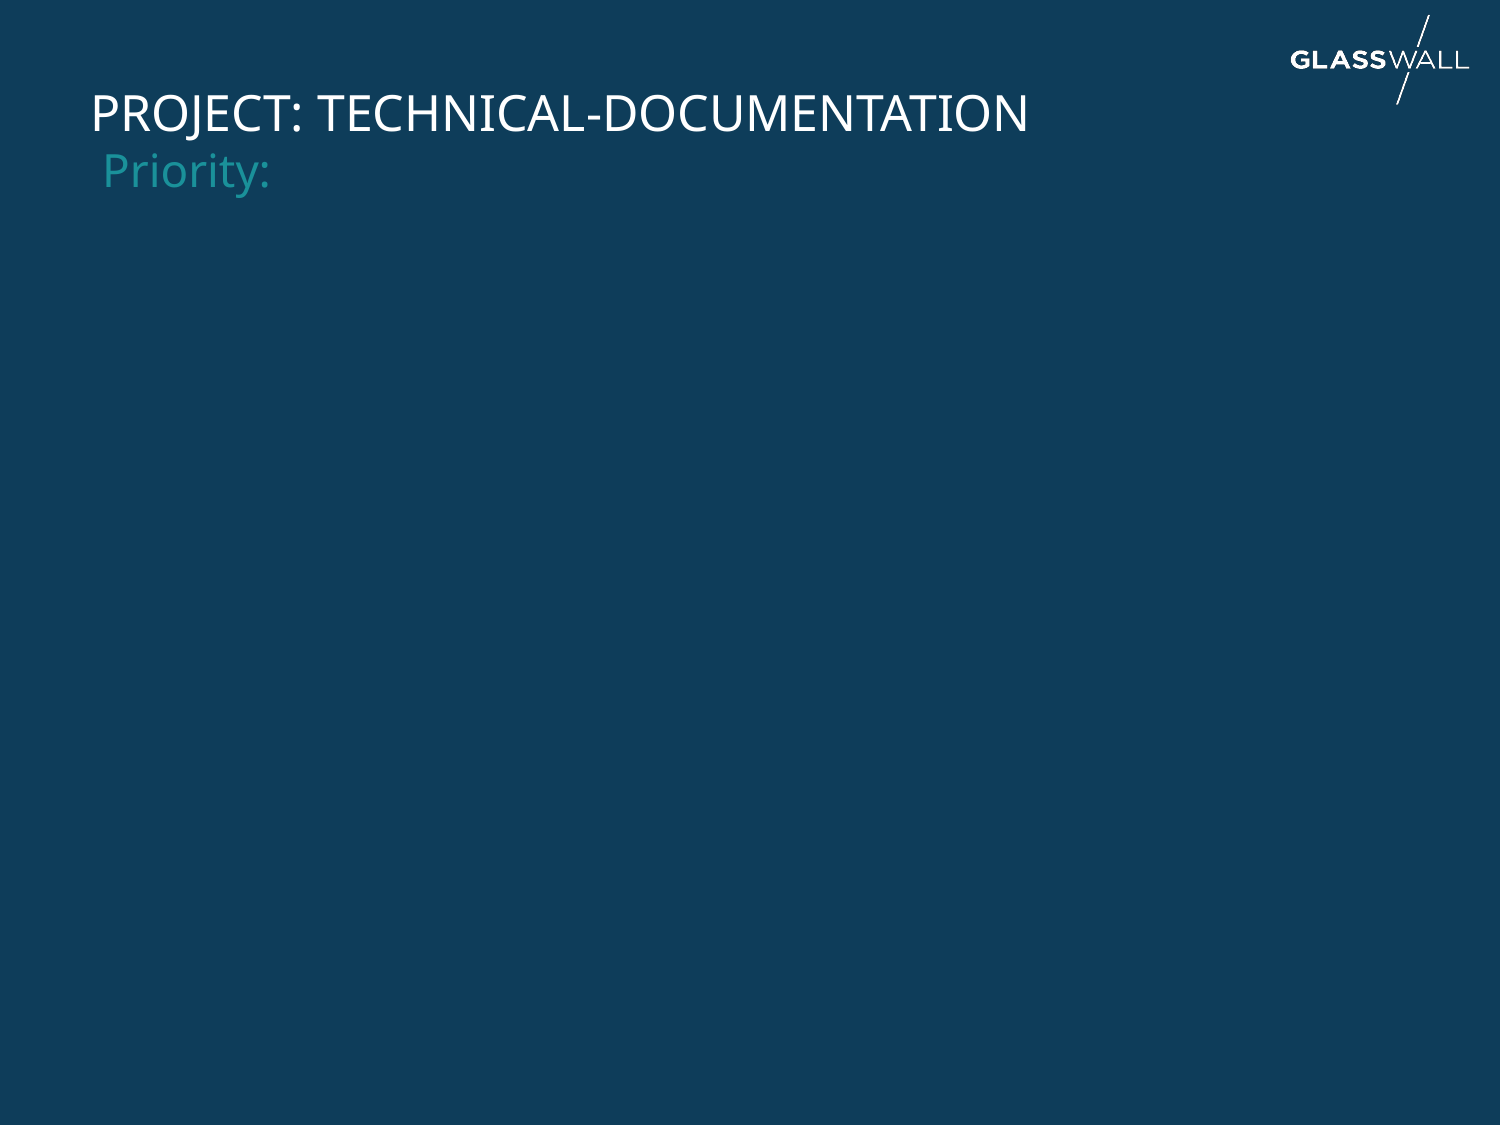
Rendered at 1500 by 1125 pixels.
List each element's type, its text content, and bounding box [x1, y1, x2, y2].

picture [1289, 14, 1471, 106]
title PROJECT: TECHNICAL-DOCUMENTATION Priority: [75, 45, 1425, 233]
